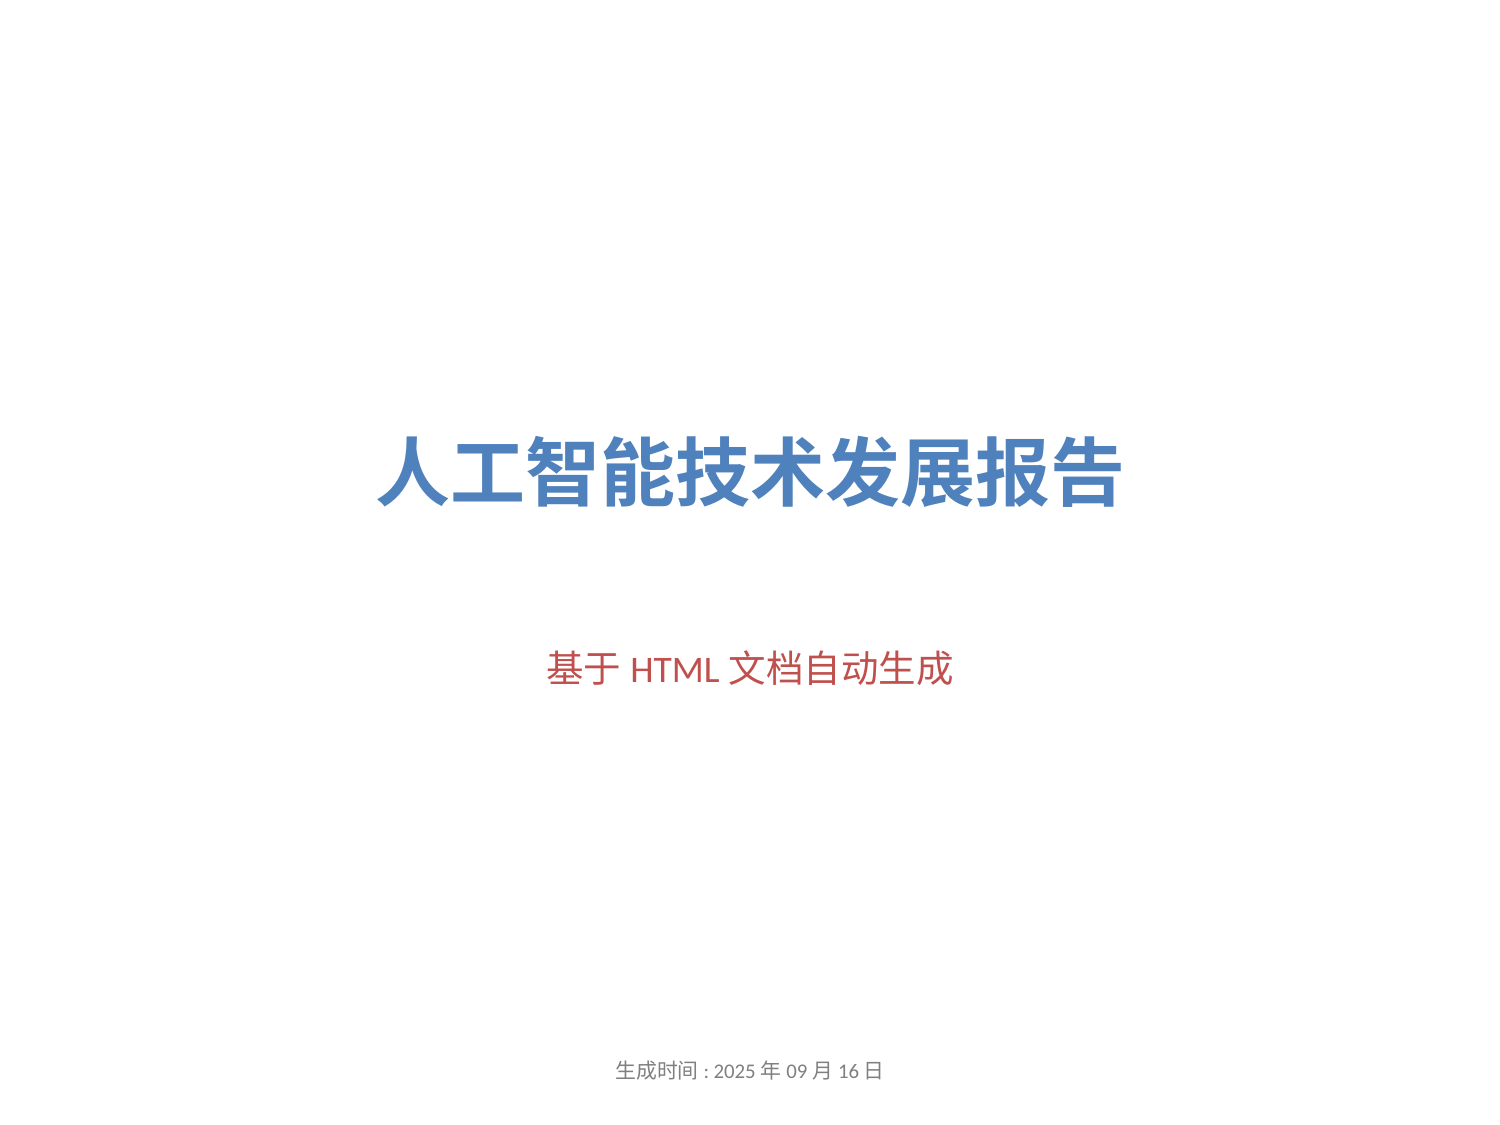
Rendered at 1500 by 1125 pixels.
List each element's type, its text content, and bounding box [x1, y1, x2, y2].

title 人工智能技术发展报告 [112, 349, 1388, 591]
subtitle 基于HTML文档自动生成 [225, 637, 1275, 925]
text_box 生成时间: 2025年09月16日 [600, 1050, 900, 1090]
